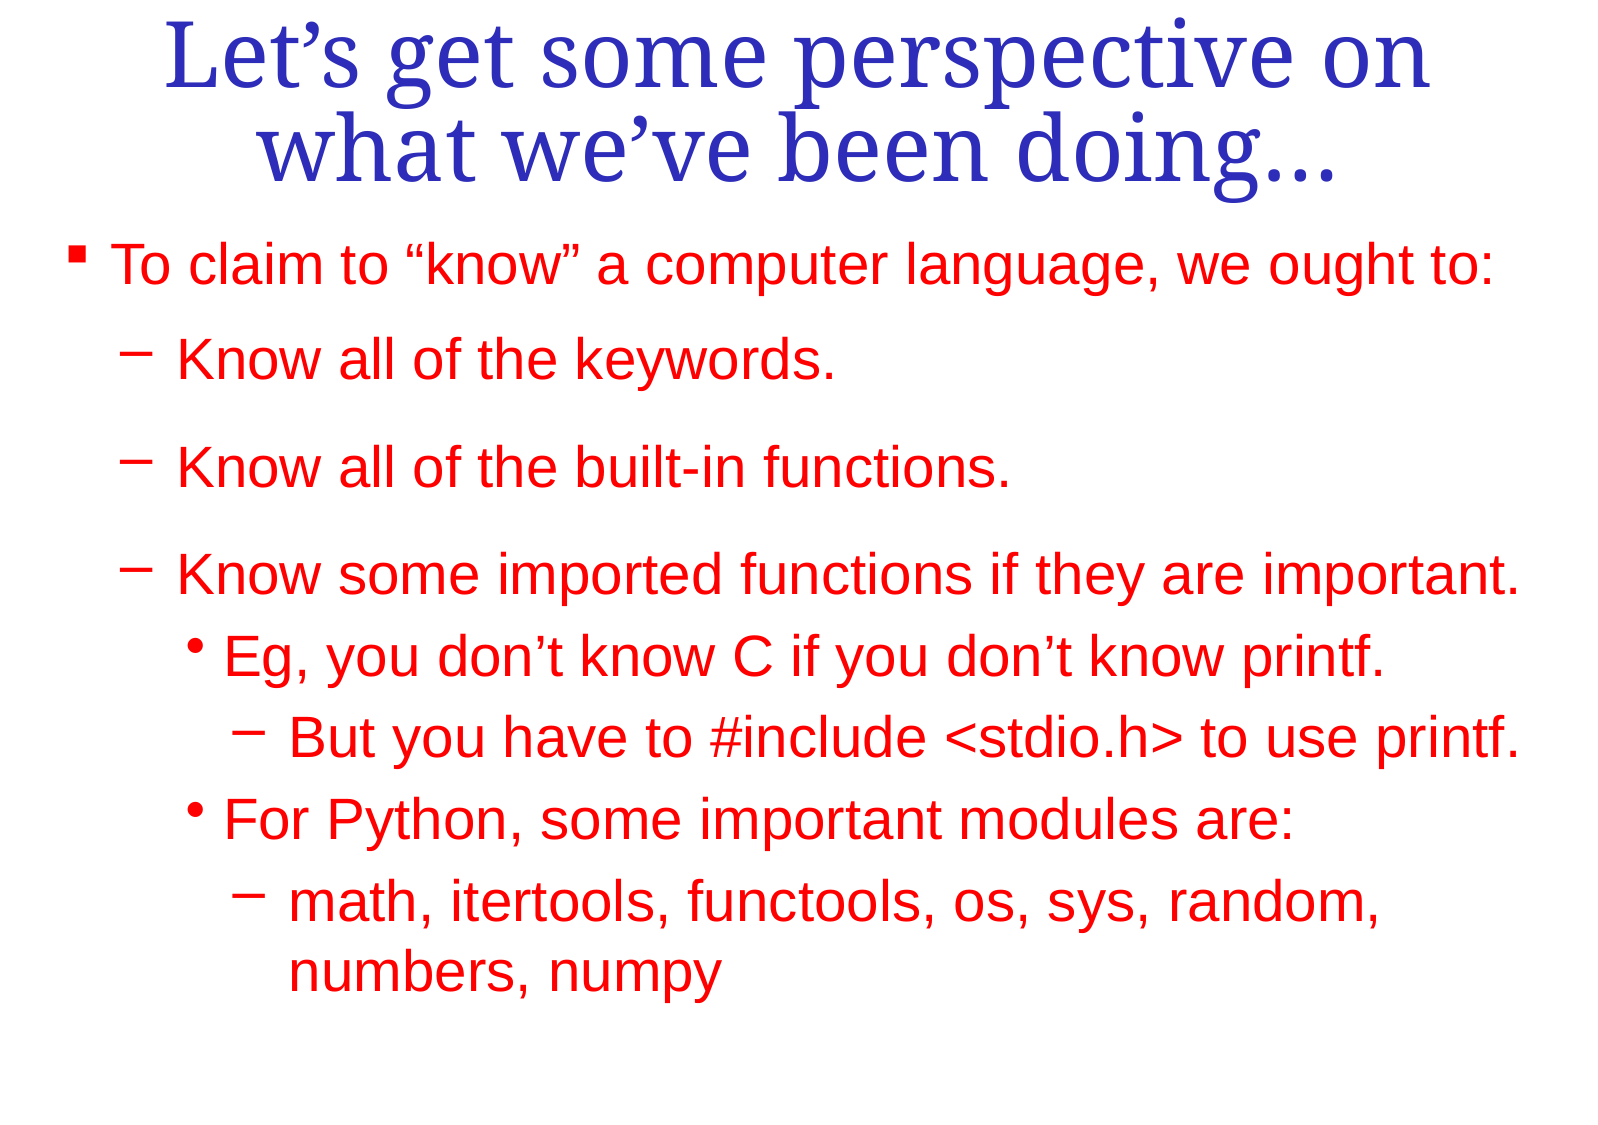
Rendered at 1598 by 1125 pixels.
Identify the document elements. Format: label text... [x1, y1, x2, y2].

list To claim to “know” a computer language, we ought to: Know all of the keywords. Know all of the built-in functions. Know some imported functions if they are important. Eg, you don’t know C if you don’t know printf. But you have to #include <stdio.h> to use printf. For Python, some important modules are: math, itertools, functools, os, sys, random, numbers, numpy [48, 218, 1562, 1125]
text_box Let’s get some perspective on what we’ve been doing… [136, 18, 1462, 194]
